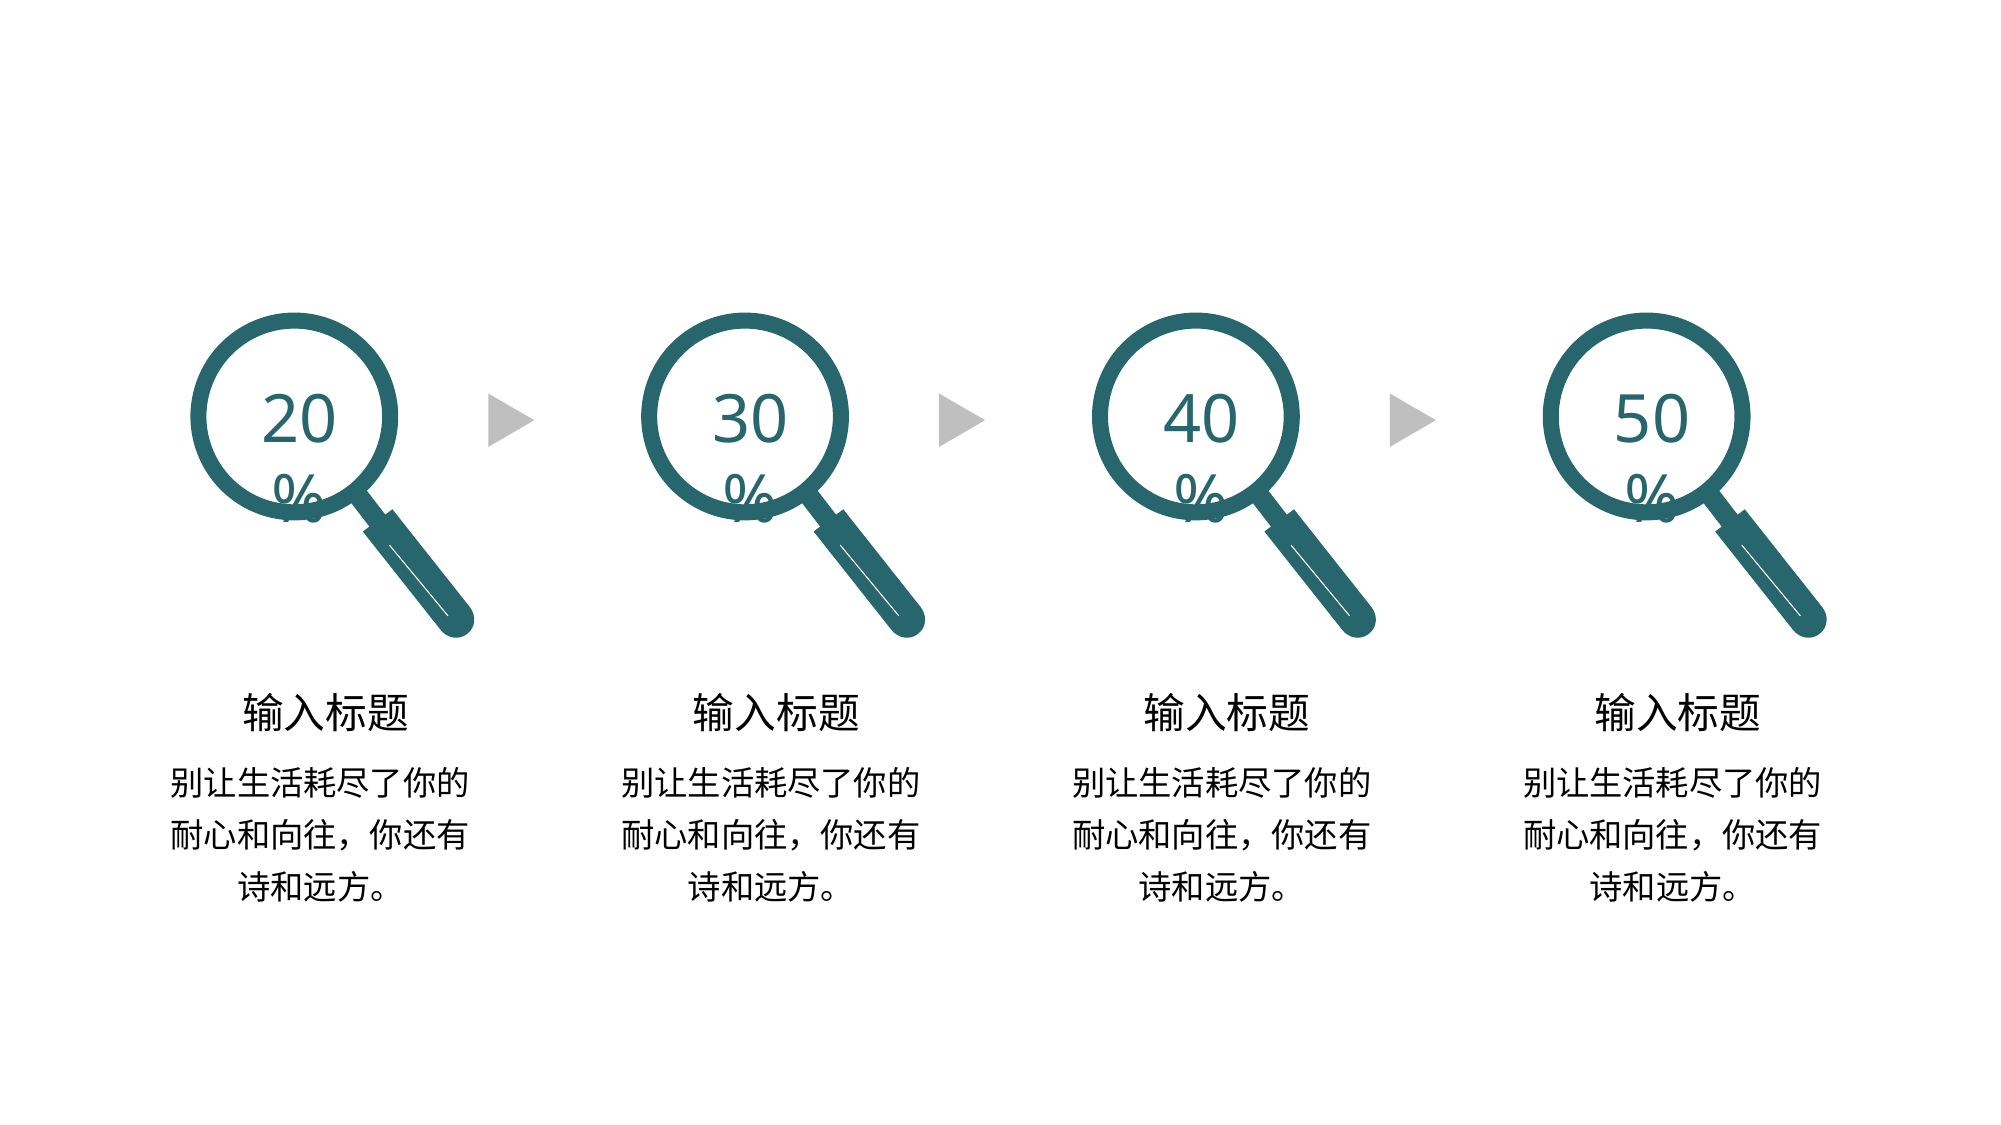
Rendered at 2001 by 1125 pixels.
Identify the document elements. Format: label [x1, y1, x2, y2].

text_box [598, 312, 986, 910]
text_box [1049, 312, 1436, 910]
text_box [1500, 312, 1845, 910]
text_box [148, 312, 535, 910]
